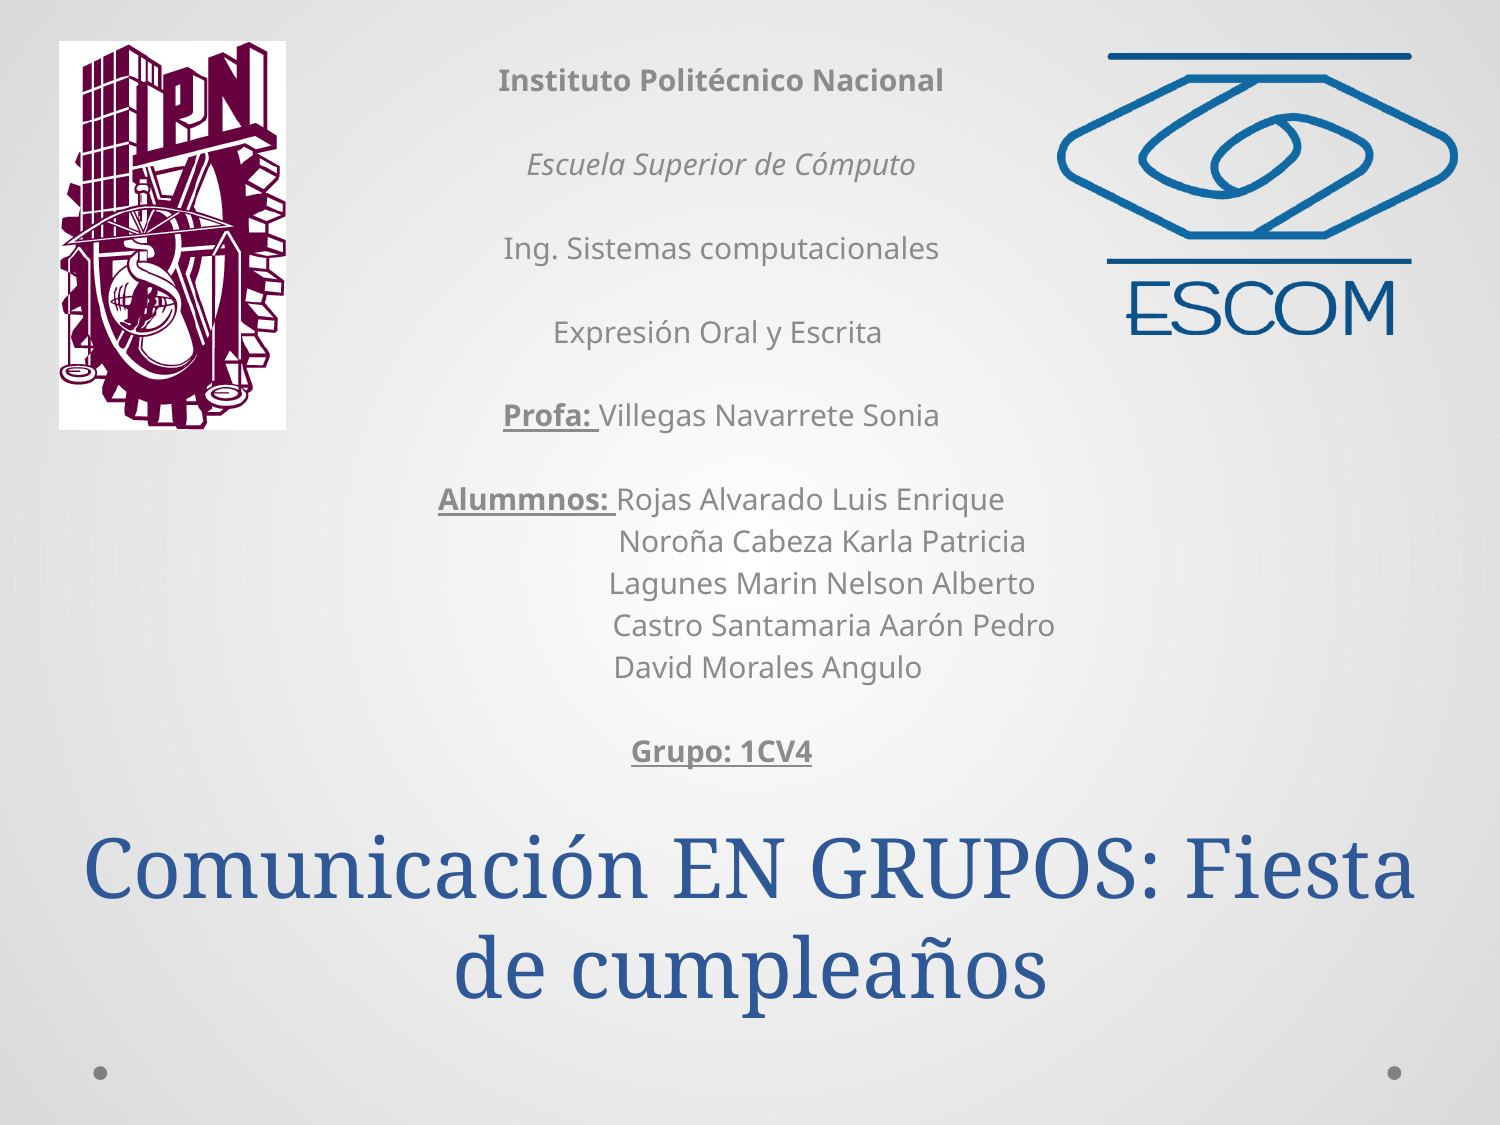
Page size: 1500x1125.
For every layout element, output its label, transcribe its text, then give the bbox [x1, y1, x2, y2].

subtitle Instituto Politécnico Nacional Escuela Superior de Cómputo Ing. Sistemas computacionales Expresión Oral y Escrita Profa: Villegas Navarrete Sonia Alummnos: Rojas Alvarado Luis Enrique Noroña Cabeza Karla Patricia Lagunes Marin Nelson Alberto Castro Santamaria Aarón Pedro David Morales Angulo Grupo: 1CV4 [265, 54, 1178, 787]
title Comunicación EN GRUPOS: Fiesta de cumpleaños [56, 822, 1445, 1023]
picture [1056, 53, 1458, 335]
picture [52, 31, 290, 439]
